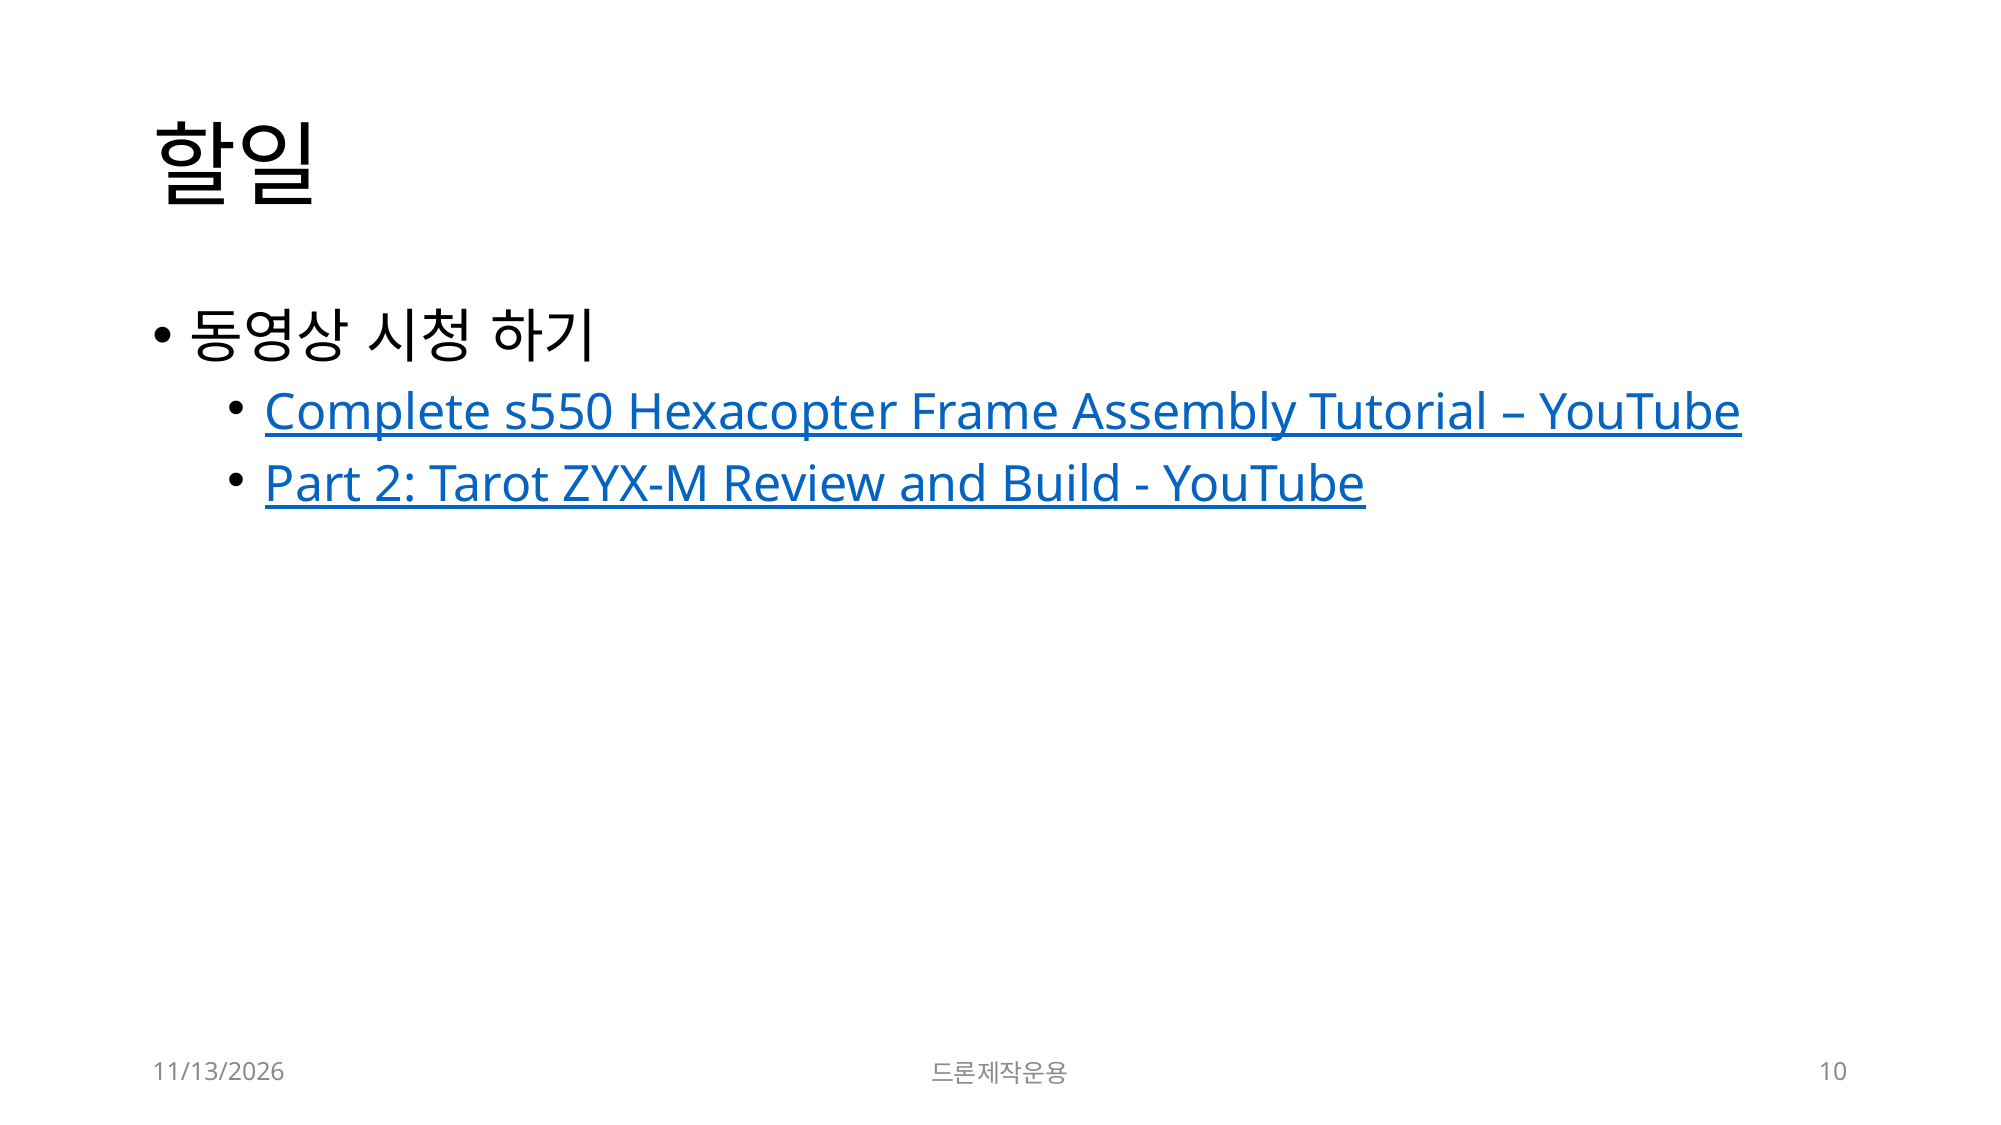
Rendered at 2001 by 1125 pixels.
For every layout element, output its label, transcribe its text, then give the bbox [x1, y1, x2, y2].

title 할일 [137, 59, 1863, 278]
list 동영상 시청 하기 Complete s550 Hexacopter Frame Assembly Tutorial – YouTube Part 2: Tarot ZYX-M Review and Build - YouTube [137, 299, 1863, 1014]
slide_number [137, 1042, 588, 1103]
footer 드론제작운용 [662, 1042, 1338, 1103]
slide_number 10 [1412, 1042, 1863, 1103]
